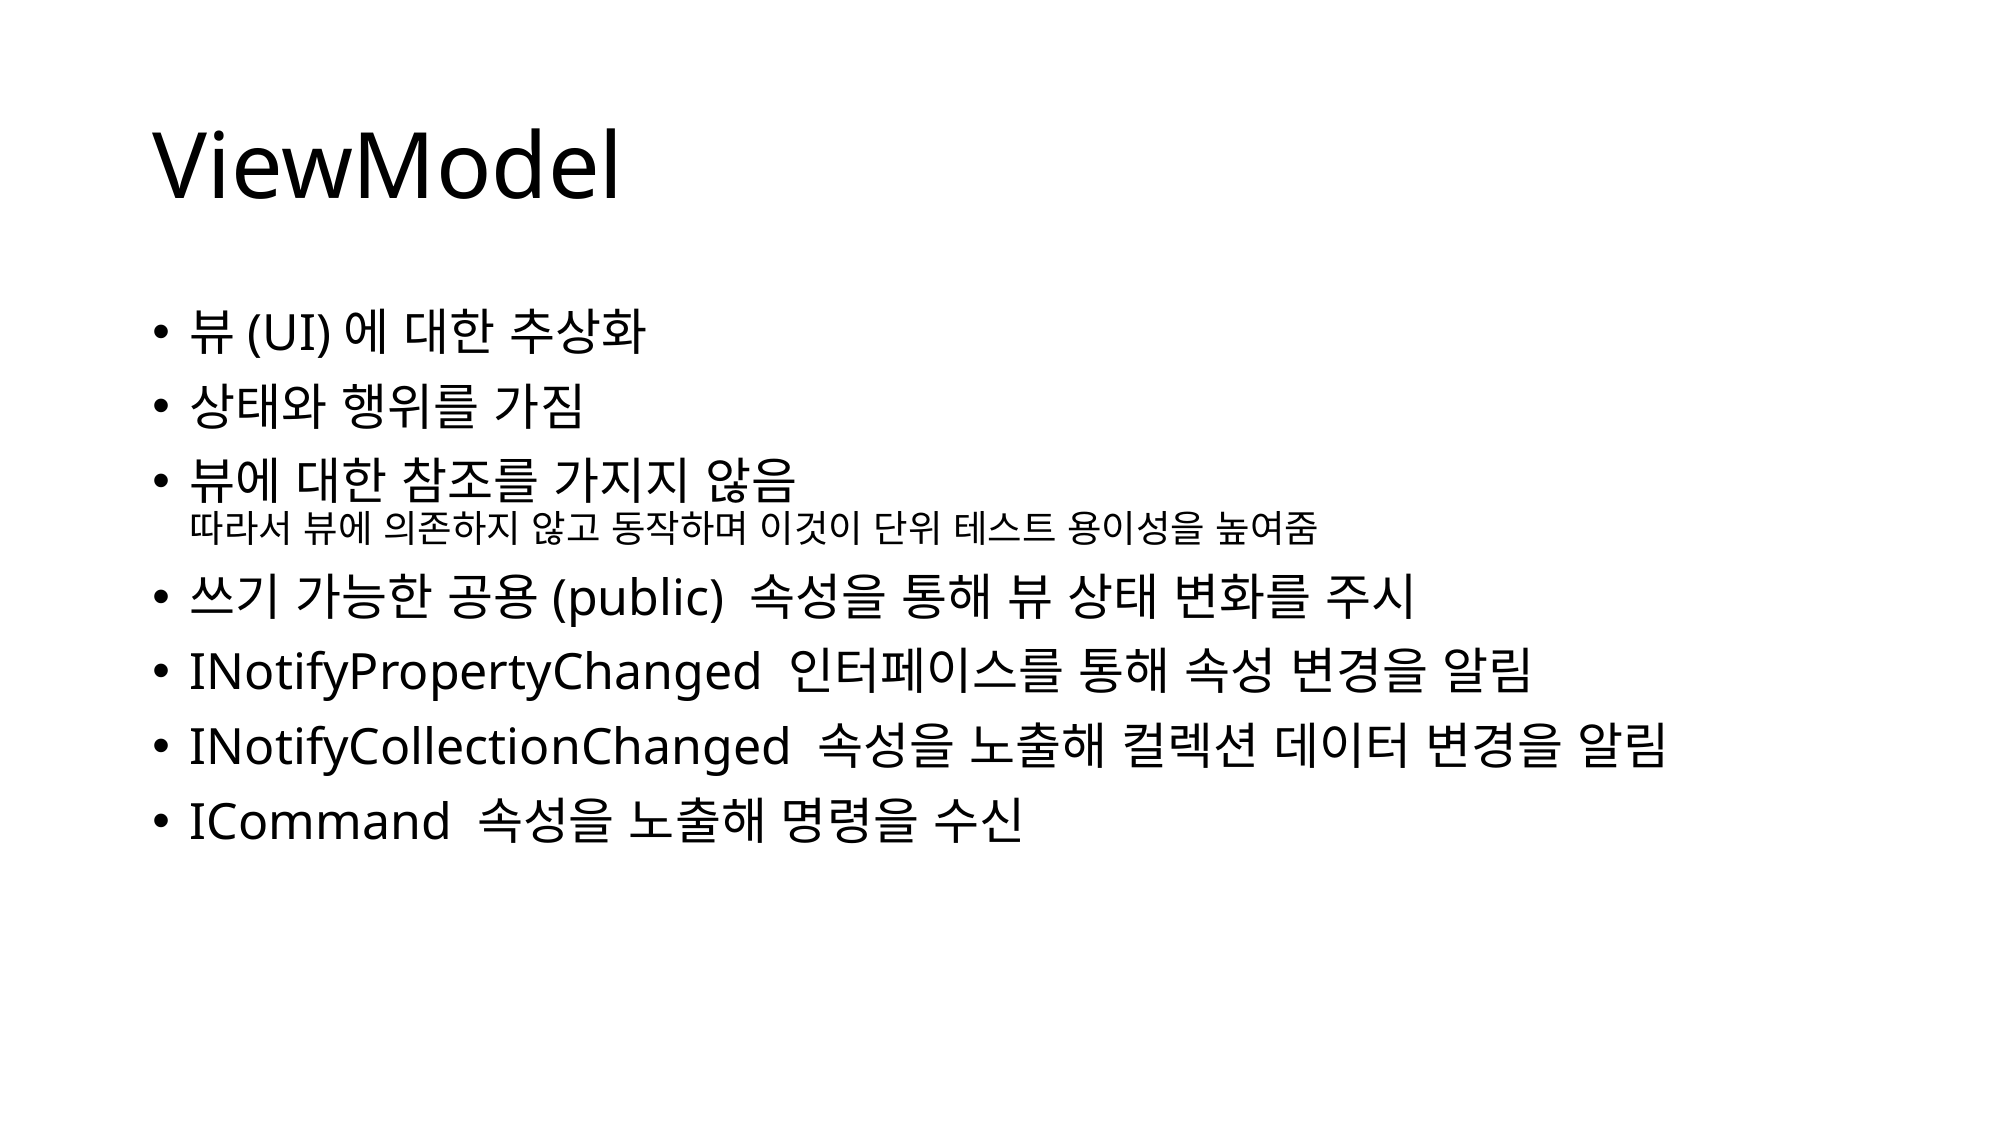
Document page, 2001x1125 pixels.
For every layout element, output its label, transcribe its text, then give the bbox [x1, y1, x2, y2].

title ViewModel [137, 59, 1863, 278]
list 뷰(UI)에 대한 추상화 상태와 행위를 가짐 뷰에 대한 참조를 가지지 않음 따라서 뷰에 의존하지 않고 동작하며 이것이 단위 테스트 용이성을 높여줌 쓰기 가능한 공용(public) 속성을 통해 뷰 상태 변화를 주시 INotifyPropertyChanged 인터페이스를 통해 속성 변경을 알림 INotifyCollectionChanged 속성을 노출해 컬렉션 데이터 변경을 알림 ICommand 속성을 노출해 명령을 수신 [137, 299, 1863, 1014]
